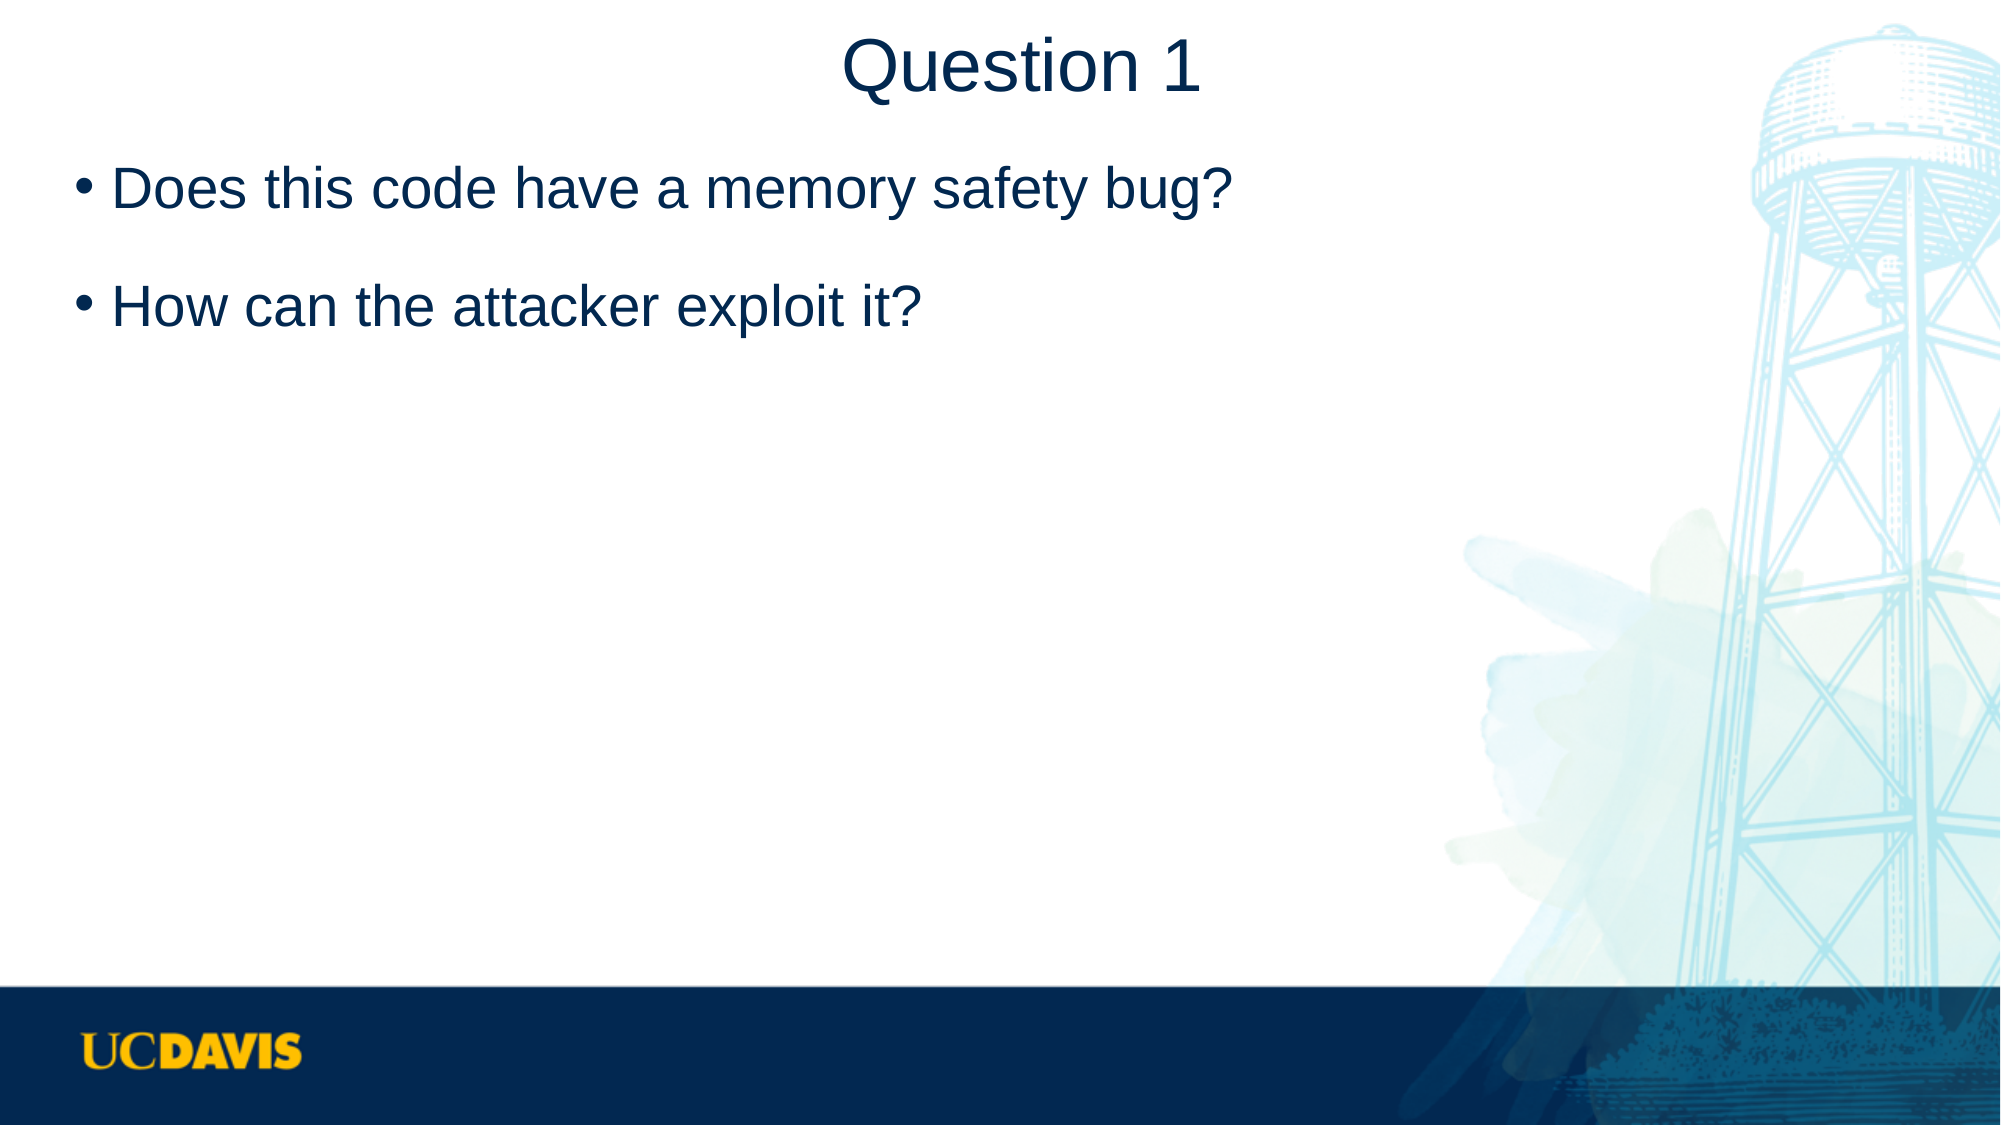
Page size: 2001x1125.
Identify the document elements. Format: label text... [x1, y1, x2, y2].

picture [0, 0, 2001, 1125]
title Question 1 [0, 0, 2000, 115]
list Does this code have a memory safety bug? How can the attacker exploit it? [59, 128, 1938, 985]
